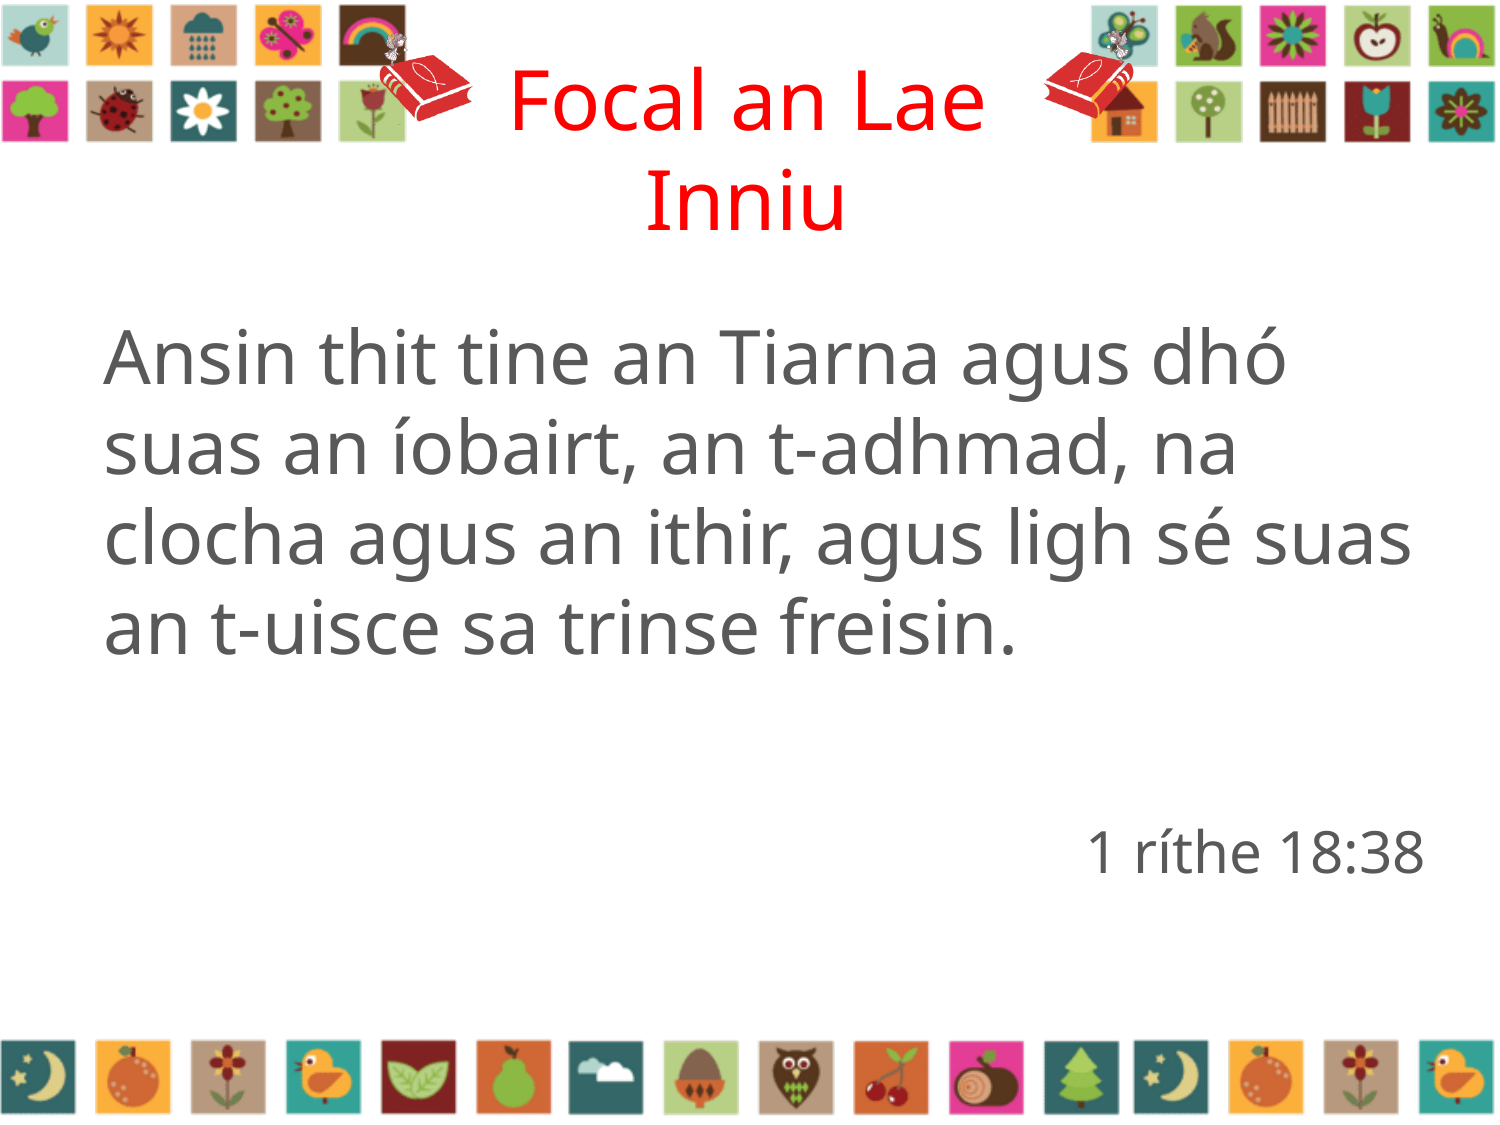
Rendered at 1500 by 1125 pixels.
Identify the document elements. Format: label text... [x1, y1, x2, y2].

picture [0, 3, 505, 150]
picture [1012, 3, 1500, 150]
text_box Ansin thit tine an Tiarna agus dhó suas an íobairt, an t-adhmad, na clocha agus an ithir, agus ligh sé suas an t-uisce sa trinse freisin. [88, 302, 1436, 678]
text_box Focal an Lae Inniu [414, 39, 1080, 255]
text_box 1 ríthe 18:38 [808, 807, 1441, 893]
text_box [0, 1028, 1500, 1118]
